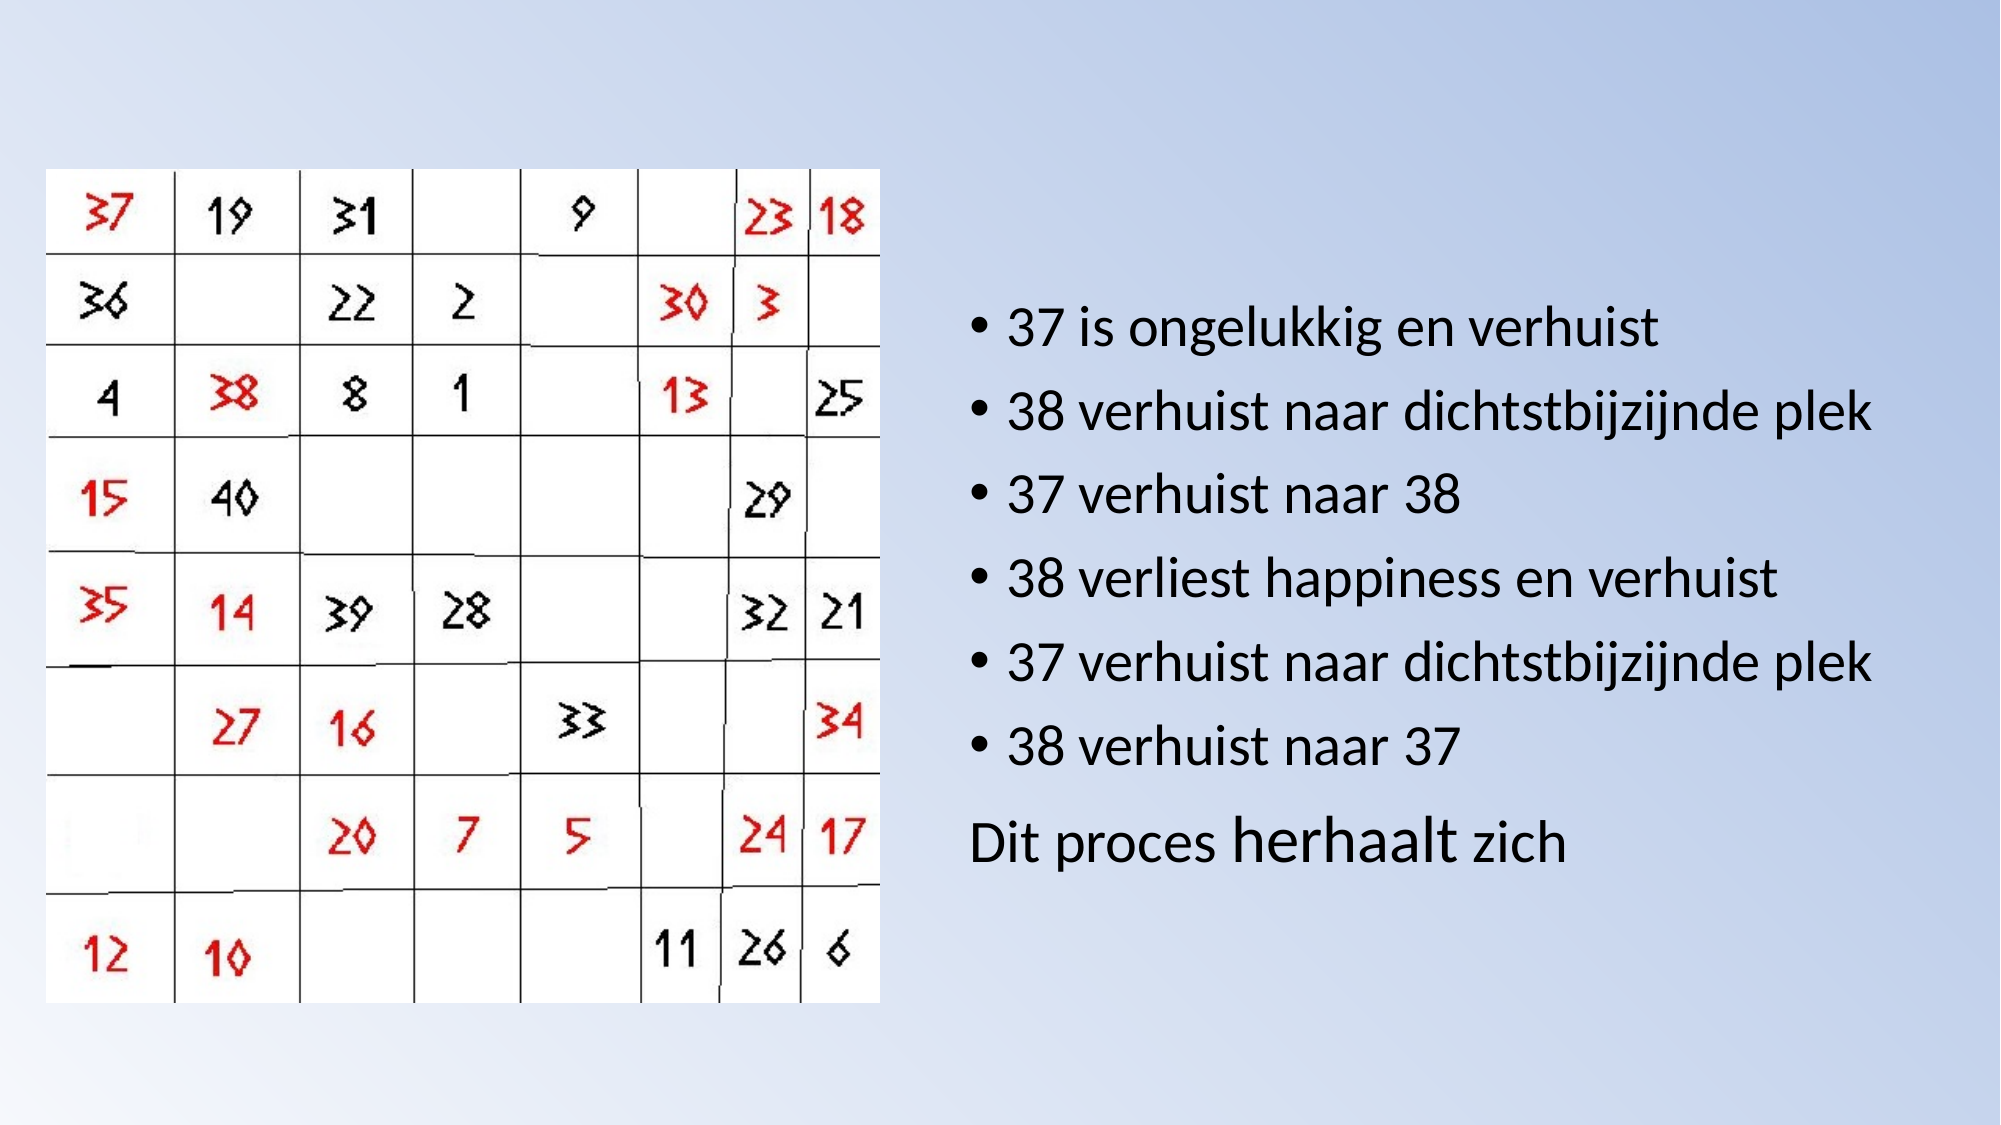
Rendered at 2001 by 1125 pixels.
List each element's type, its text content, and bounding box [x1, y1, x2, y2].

picture [189, 354, 286, 425]
list 37 is ongelukkig en verhuist 38 verhuist naar dichtstbijzijnde plek 37 verhuist naar 38 38 verliest happiness en verhuist 37 verhuist naar dichtstbijzijnde plek 38 verhuist naar 37 [954, 288, 1922, 802]
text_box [46, 169, 880, 1003]
picture [56, 174, 155, 244]
text_box Dit proces herhaalt zich [954, 787, 1687, 883]
